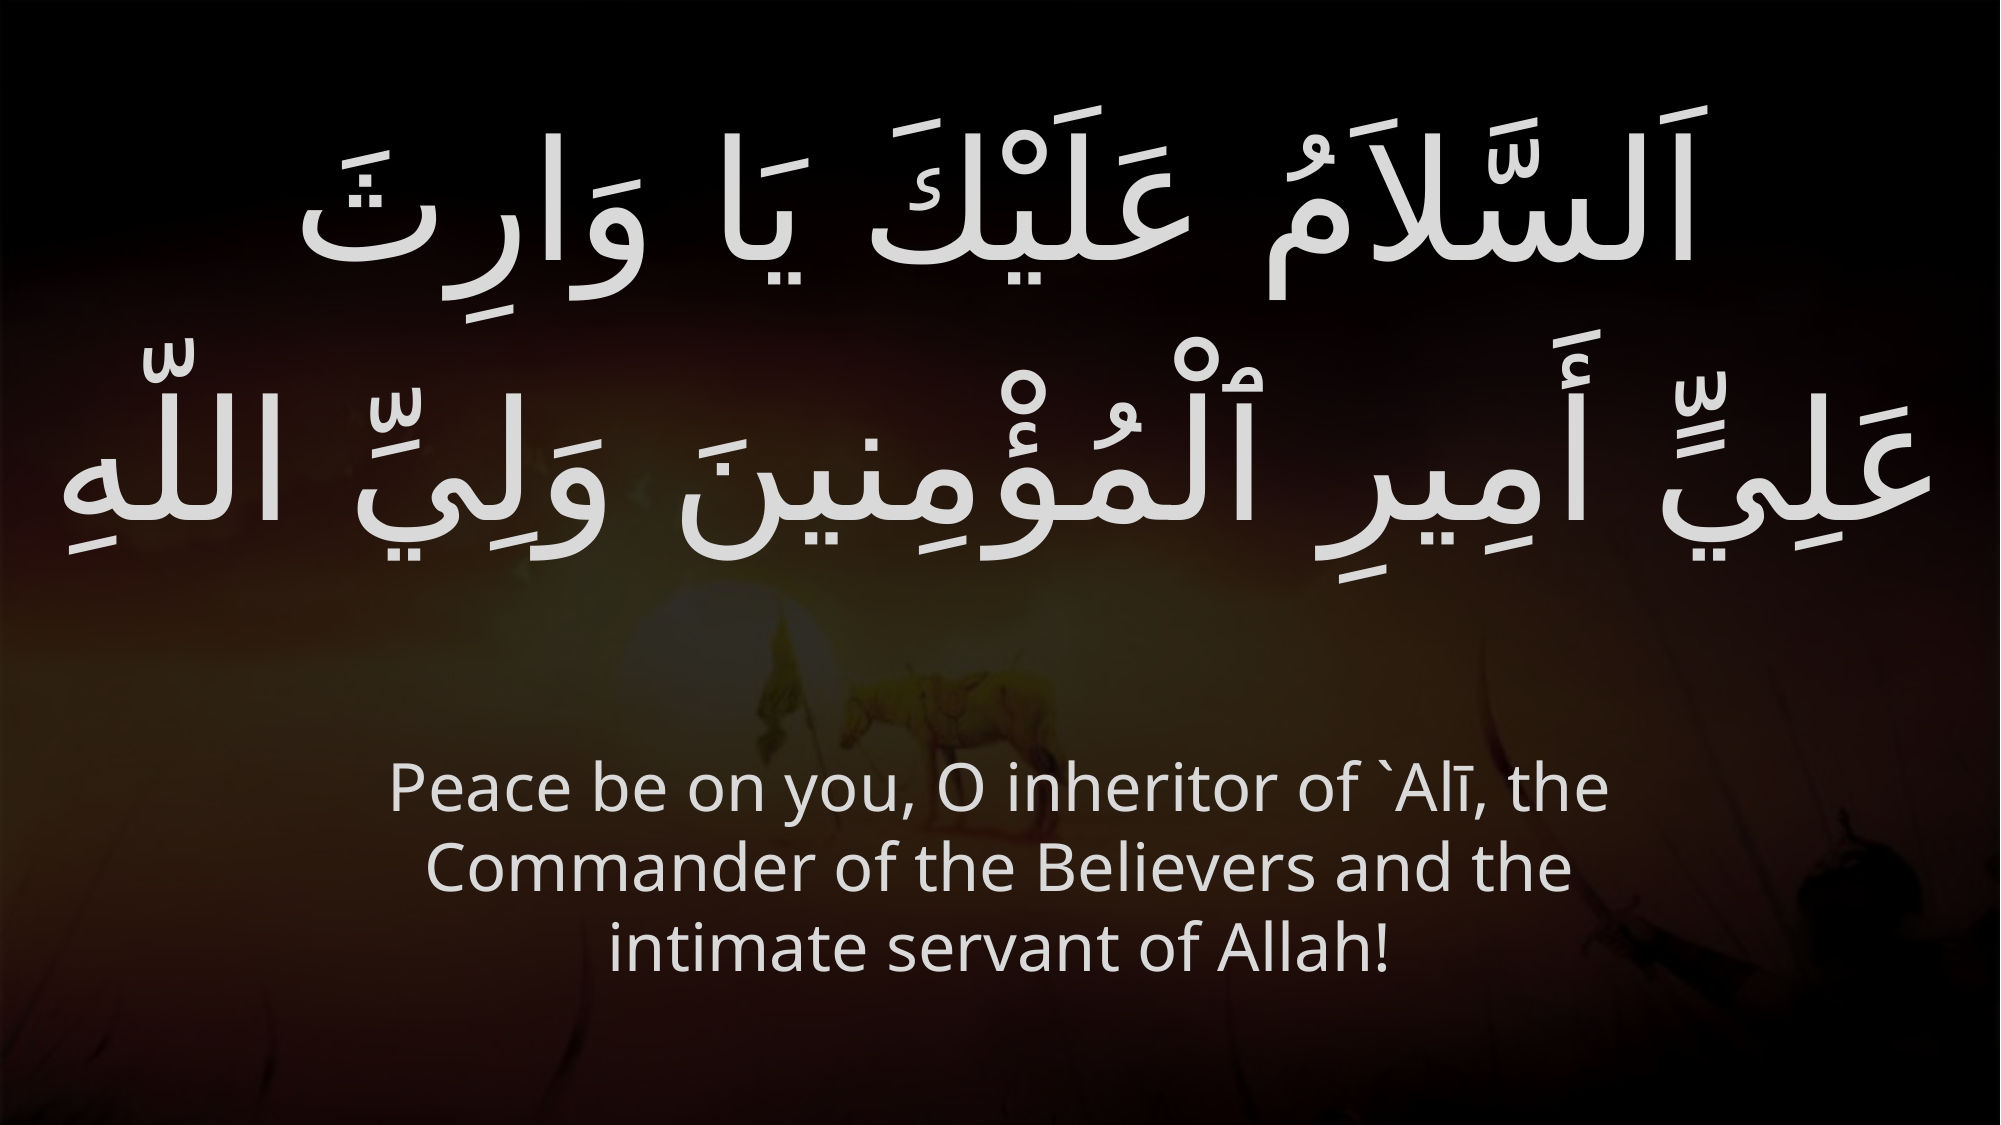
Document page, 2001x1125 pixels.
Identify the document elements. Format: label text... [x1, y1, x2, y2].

title اَلسَّلاَمُ عَلَيْكَ يَا وَارِثَ عَلِيٍّ أَمِيرِ ٱلْمُؤْمِنينَ وَلِيِّ اللّهِ [0, 26, 2000, 562]
list Peace be on you, O inheritor of `Alī, the Commander of the Believers and the intimate servant of Allah! [356, 737, 1644, 1125]
